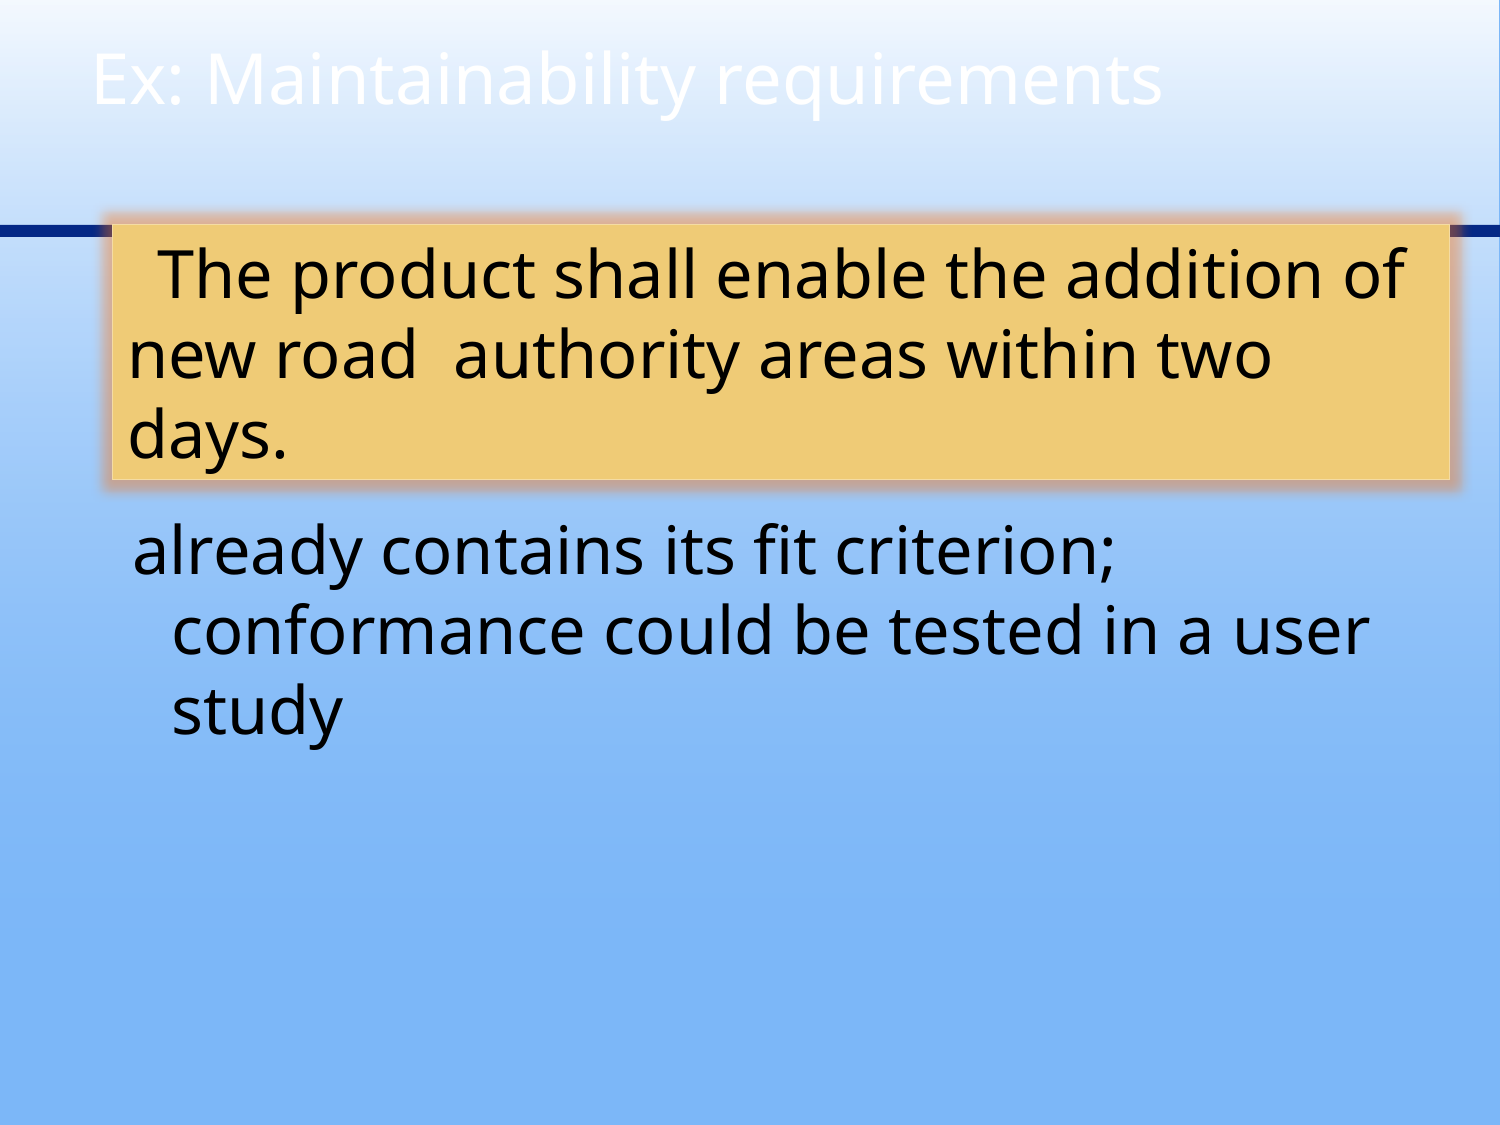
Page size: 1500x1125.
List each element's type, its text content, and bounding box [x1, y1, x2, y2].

title Ex: Maintainability requirements [75, 24, 1425, 213]
list already contains its fit criterion; conformance could be tested in a user study [99, 500, 1438, 725]
text_box The product shall enable the addition of new road authority areas within two days. [112, 224, 1450, 480]
